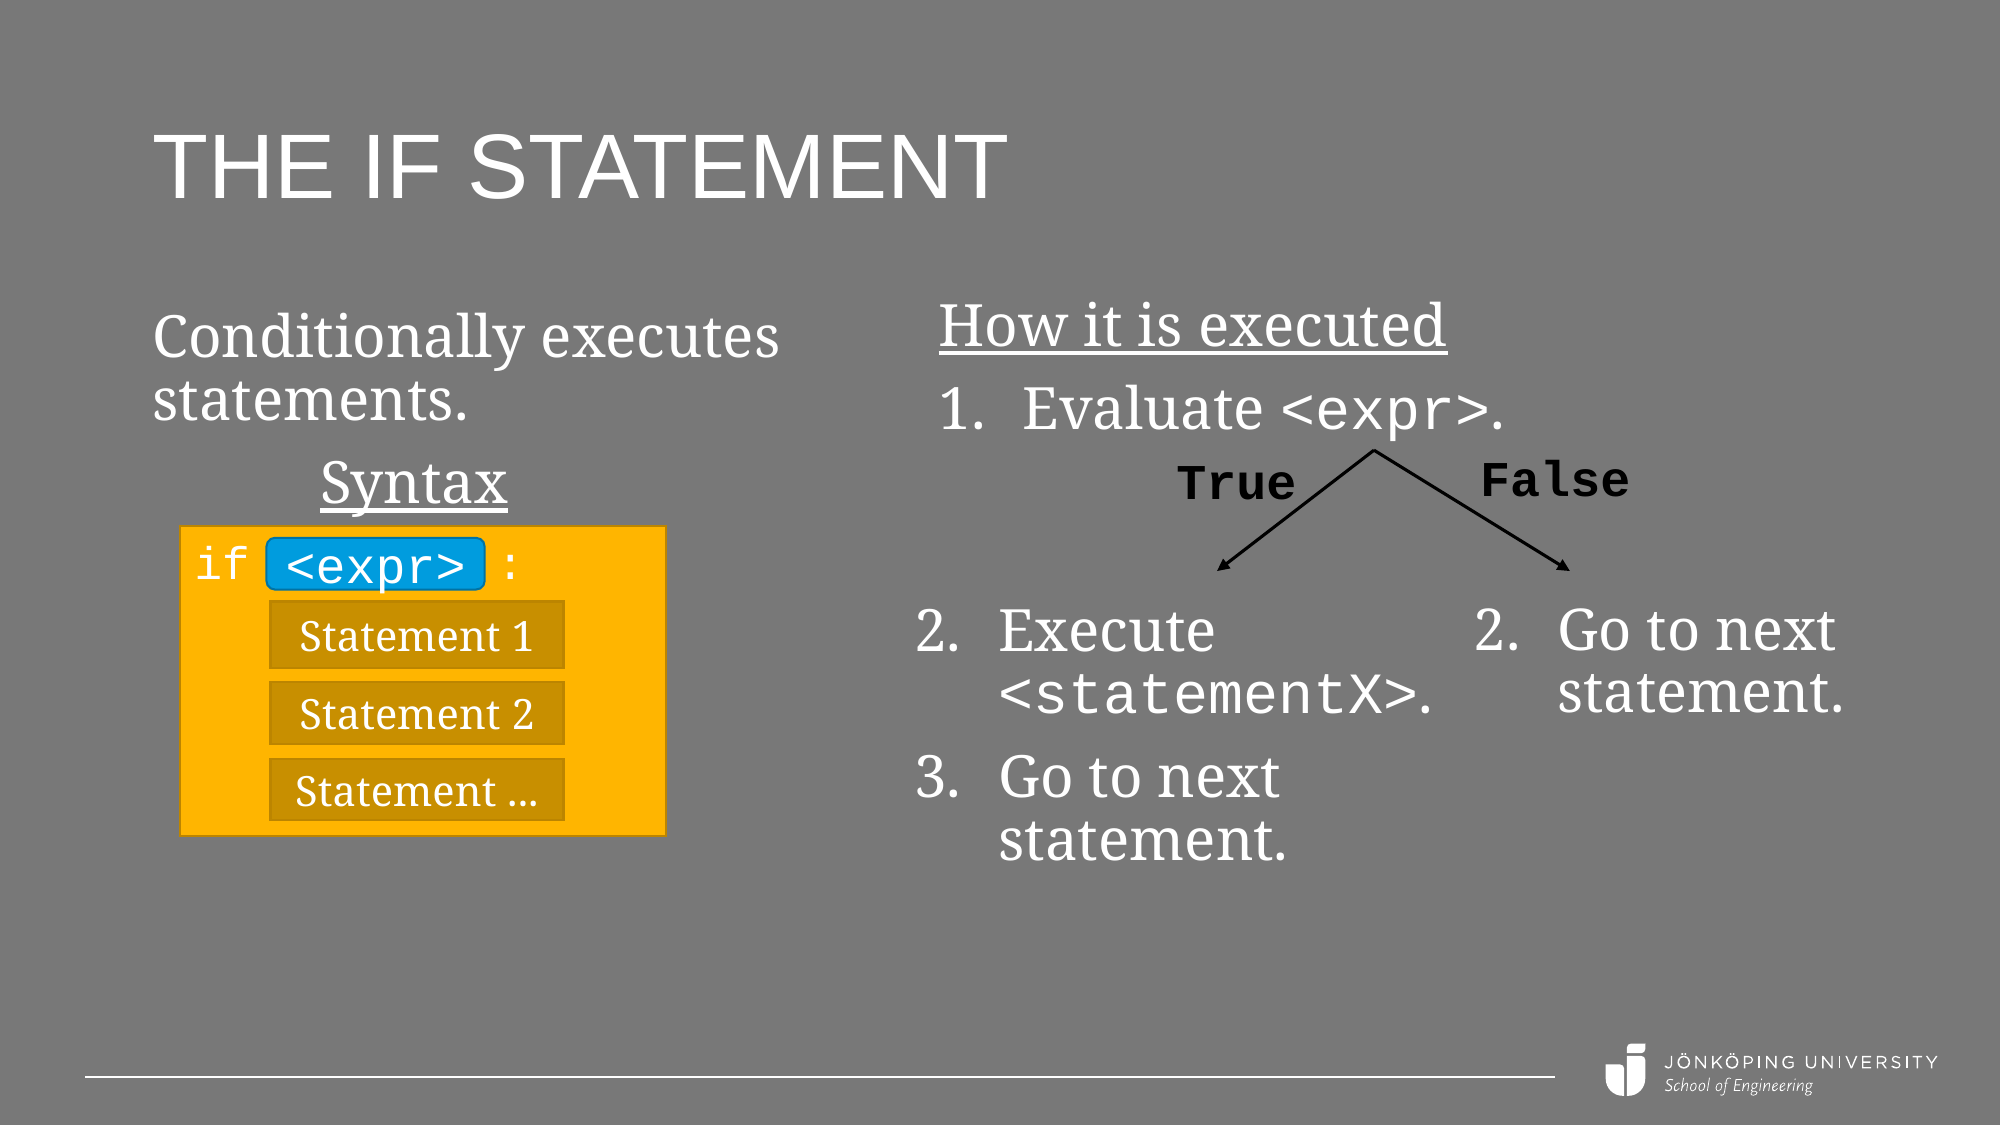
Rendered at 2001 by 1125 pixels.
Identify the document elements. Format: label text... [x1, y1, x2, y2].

text_box Go to next statement. [1458, 593, 1863, 752]
text_box False [1465, 439, 1651, 514]
text_box <expr> [265, 536, 486, 591]
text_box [1373, 450, 1570, 571]
list Conditionally executes statements. Syntax [137, 299, 973, 1014]
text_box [1217, 450, 1373, 571]
text_box How it is executed Evaluate <expr>. [923, 288, 1759, 469]
text_box if : [179, 525, 667, 837]
text_box Statement 1 [269, 600, 565, 669]
title the if statement [137, 59, 1863, 278]
text_box Statement ... [269, 758, 565, 821]
text_box True [1161, 442, 1319, 517]
text_box Statement 2 [269, 681, 565, 745]
text_box Execute <statementX>. Go to next statement. [899, 593, 1458, 941]
